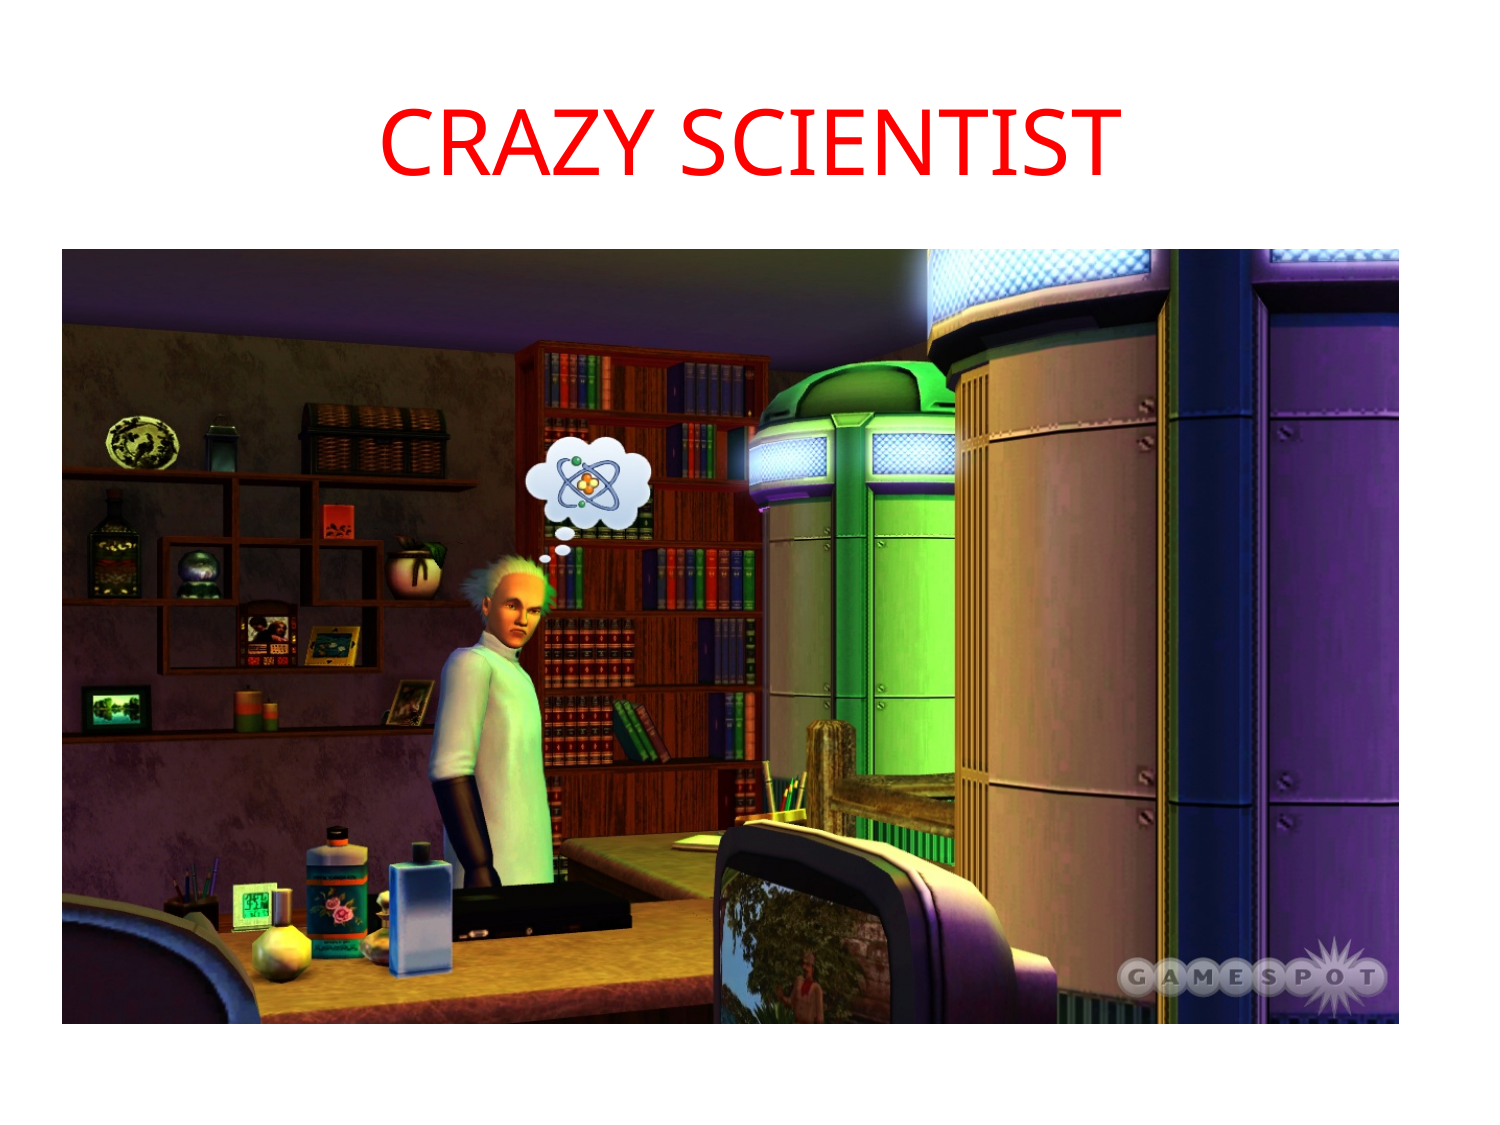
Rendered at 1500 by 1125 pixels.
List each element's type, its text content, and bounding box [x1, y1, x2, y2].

title CRAZY SCIENTIST [75, 45, 1425, 233]
picture [62, 249, 1400, 1024]
